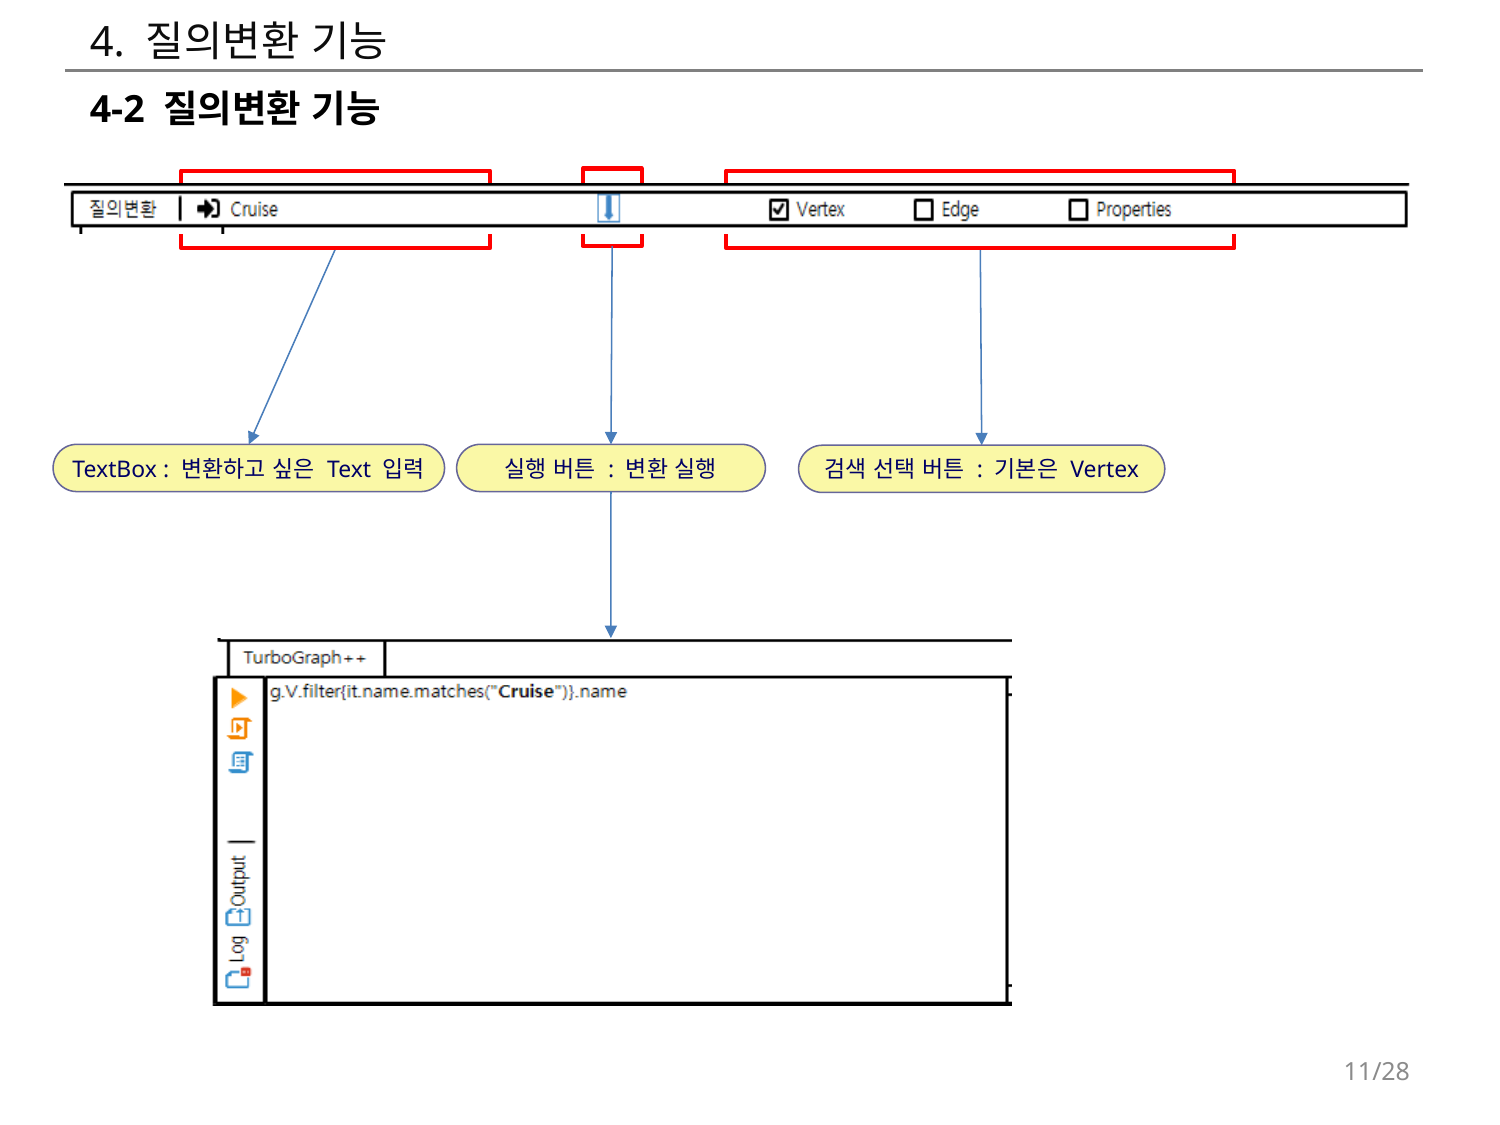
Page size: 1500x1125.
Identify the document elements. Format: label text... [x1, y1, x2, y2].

text_box [724, 169, 1236, 181]
picture [209, 637, 1012, 1007]
slide_number 11/28 [1074, 1042, 1425, 1103]
text_box TextBox : 변환하고 싶은 Text 입력 [53, 444, 445, 492]
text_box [248, 248, 336, 445]
text_box 4-2 질의변환 기능 [74, 78, 1425, 138]
text_box 실행 버튼 : 변환 실행 [456, 444, 766, 492]
text_box [179, 169, 492, 181]
text_box [581, 166, 644, 181]
text_box [581, 243, 644, 248]
text_box [179, 243, 492, 250]
title 4. 질의변환 기능 [75, 7, 1425, 78]
text_box [724, 243, 1236, 250]
picture [64, 182, 1416, 234]
text_box 검색 선택 버튼 : 기본은 Vertex [798, 445, 1165, 493]
